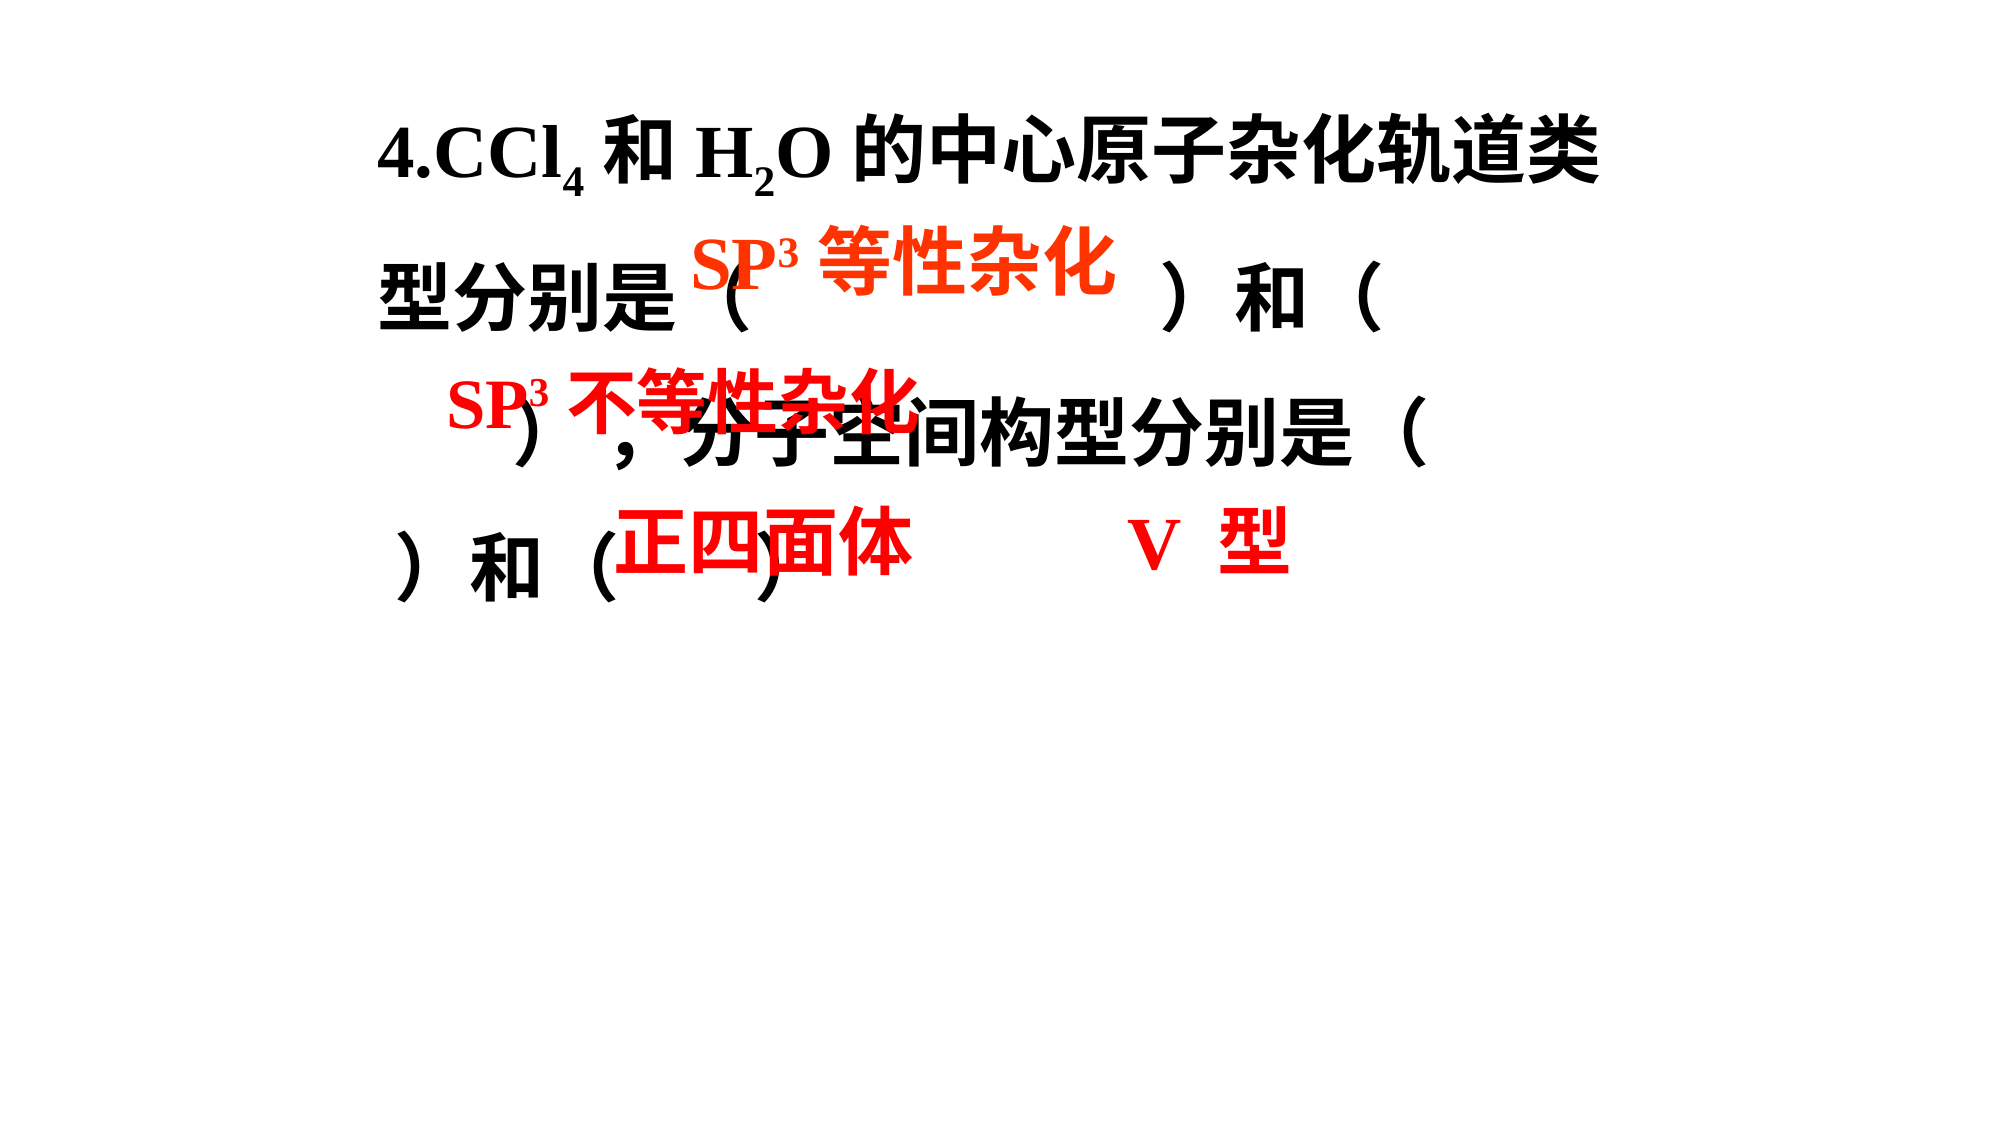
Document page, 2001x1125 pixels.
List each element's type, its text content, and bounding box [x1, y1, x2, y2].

text_box SP3不等性杂化 [431, 349, 935, 450]
text_box SP3等性杂化 [675, 207, 1133, 312]
text_box 正四面体 [598, 487, 946, 593]
text_box V 型 [1113, 487, 1308, 593]
text_box 4.CCl4和H2O的中心原子杂化轨道类型分别是（ ）和（ ） ，分子空间构型分别是（ ）和（ ） [362, 44, 1687, 618]
